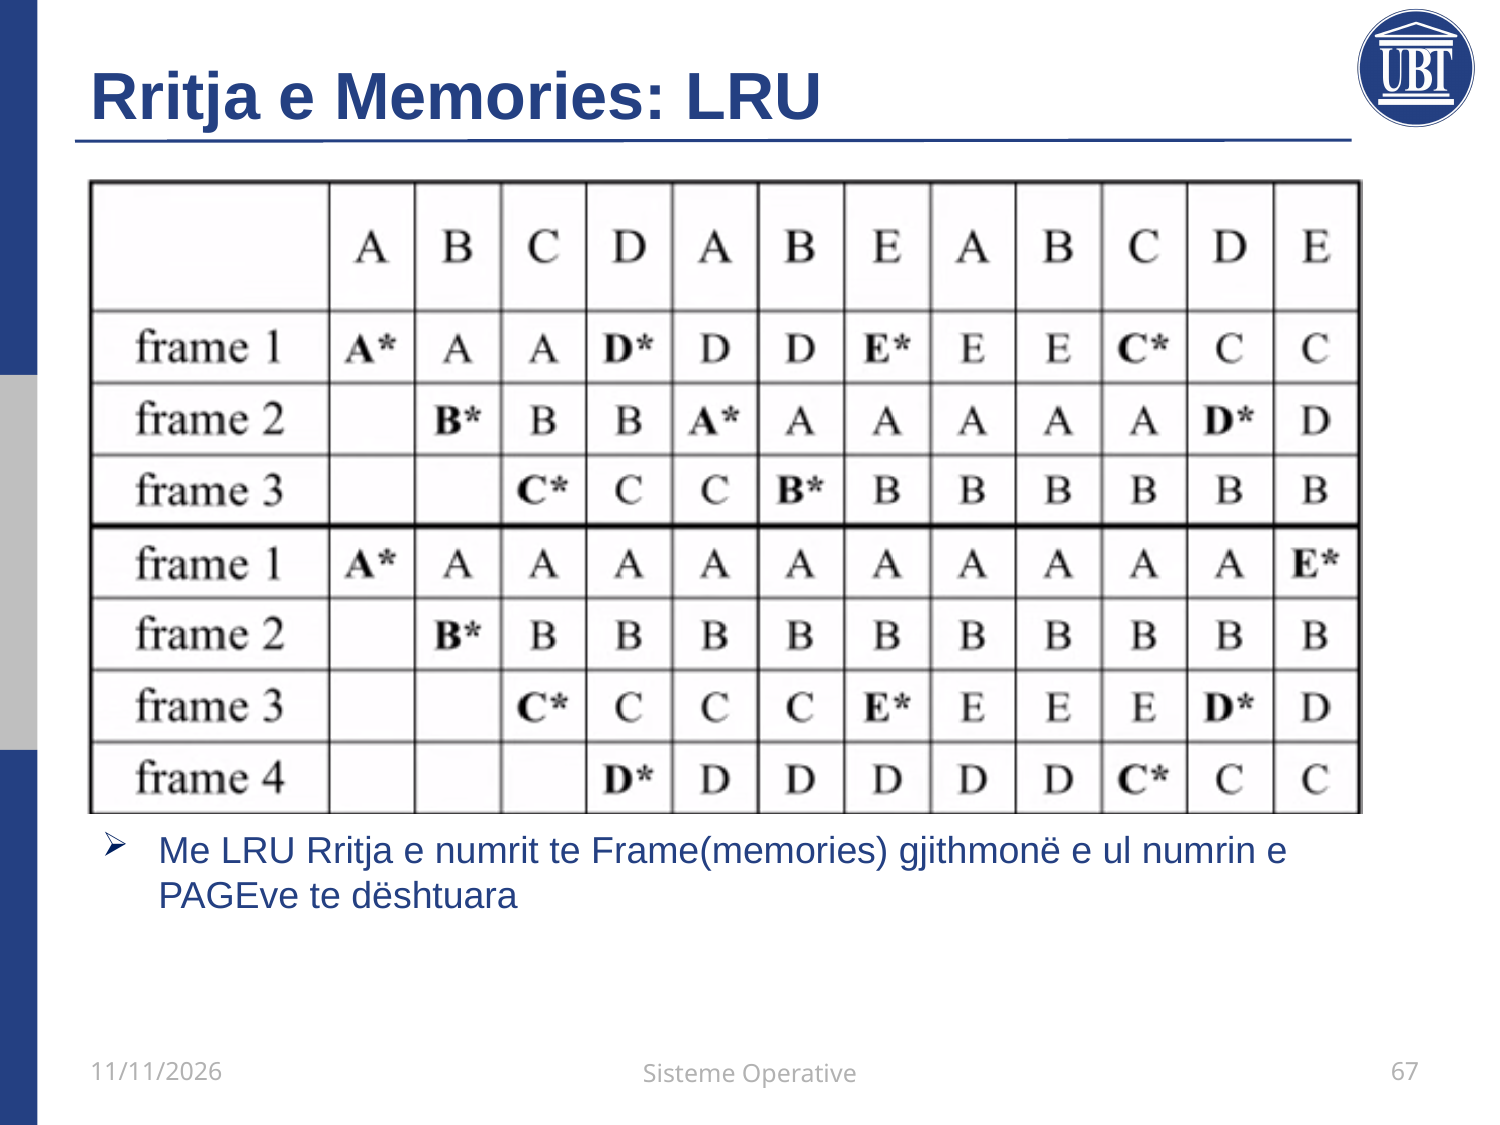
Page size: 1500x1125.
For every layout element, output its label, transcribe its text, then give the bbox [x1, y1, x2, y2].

picture [1351, 5, 1481, 136]
picture [86, 179, 1363, 814]
list Me LRU Rritja e numrit te Frame(memories) gjithmonë e ul numrin e PAGEve te dështuara [86, 822, 1352, 1073]
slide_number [75, 1042, 381, 1103]
slide_number 67 [1050, 1042, 1435, 1103]
footer Sisteme Operative [452, 1042, 1048, 1103]
title Rritja e Memories: LRU [75, 45, 1352, 141]
